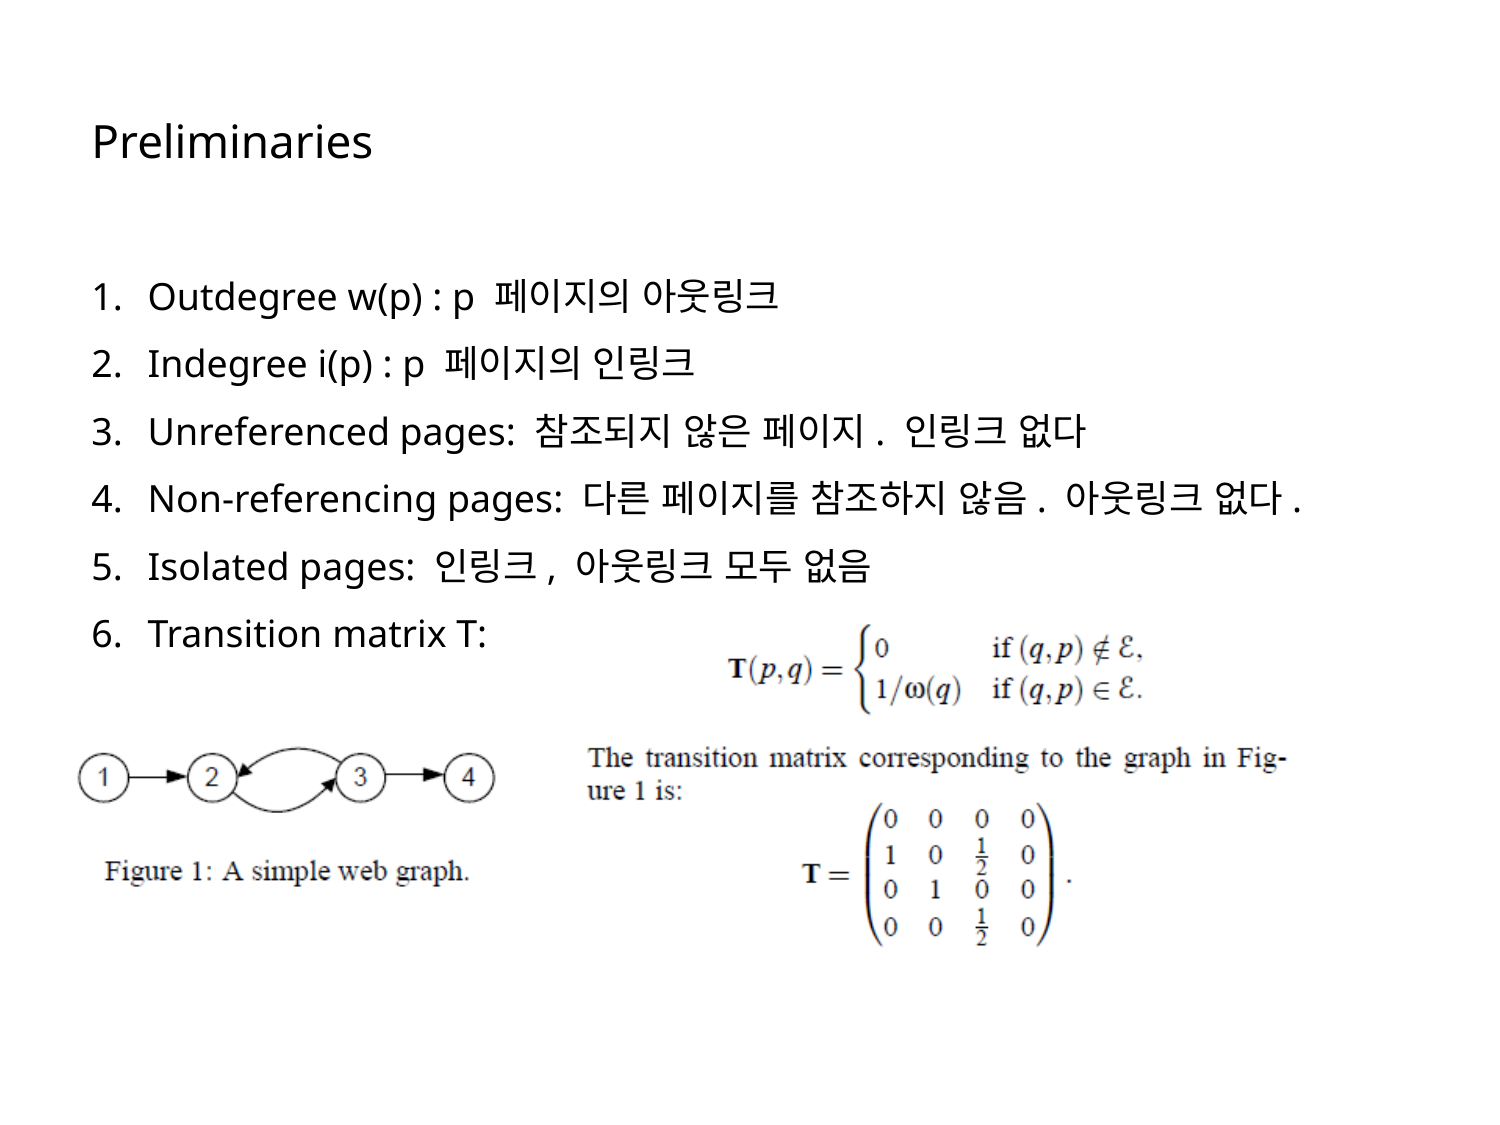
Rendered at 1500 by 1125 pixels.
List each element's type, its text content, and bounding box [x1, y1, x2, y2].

picture [572, 609, 1300, 953]
picture [52, 692, 505, 901]
text_box Preliminaries Outdegree w(p) : p 페이지의 아웃링크 Indegree i(p) : p 페이지의 인링크 Unreferenced pages: 참조되지 않은 페이지. 인링크 없다 Non-referencing pages: 다른 페이지를 참조하지 않음. 아웃링크 없다. Isolated pages: 인링크, 아웃링크 모두 없음 Transition matrix T: [76, 78, 1412, 731]
